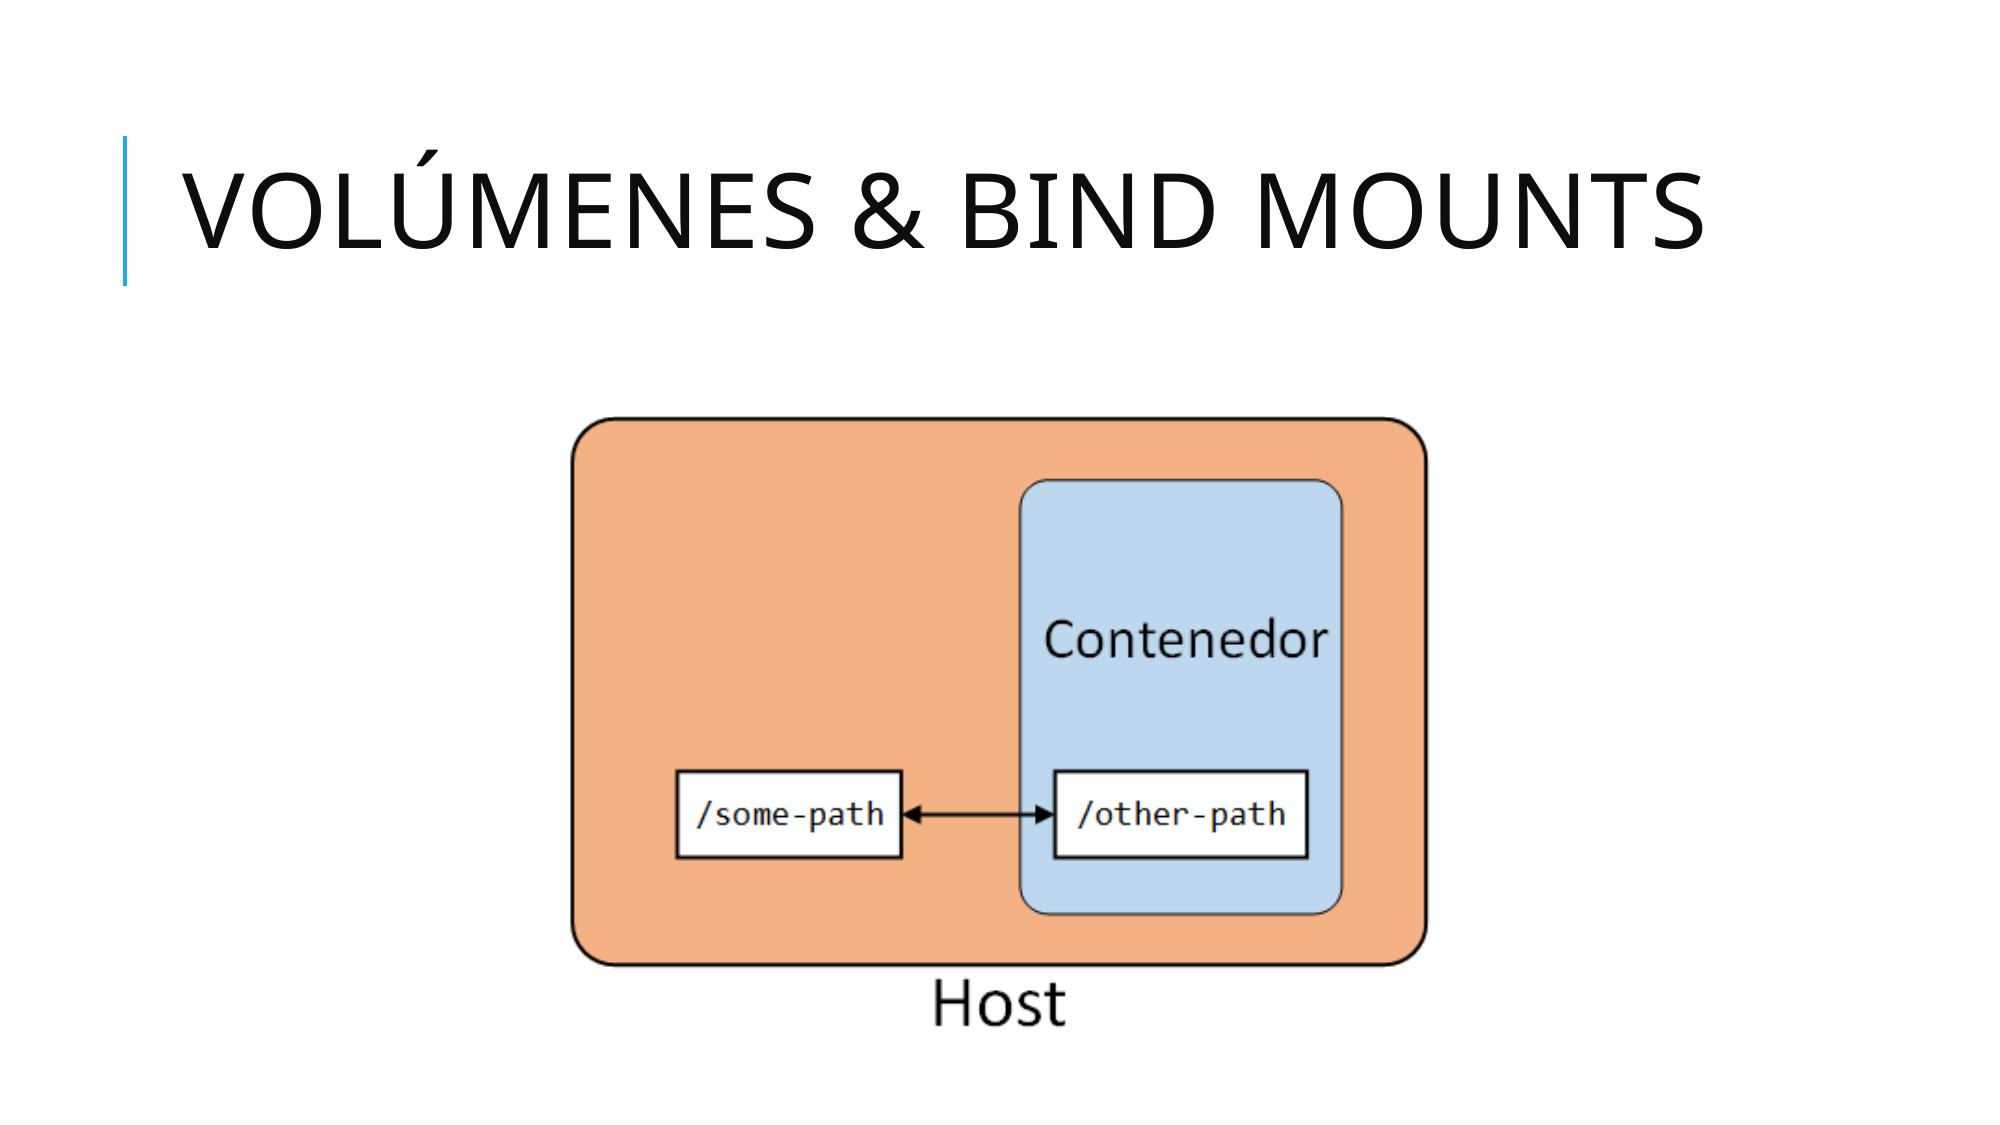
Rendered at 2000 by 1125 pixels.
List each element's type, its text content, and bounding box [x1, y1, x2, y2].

title Volúmenes & bind mounts [167, 96, 1762, 342]
picture [568, 416, 1430, 1084]
